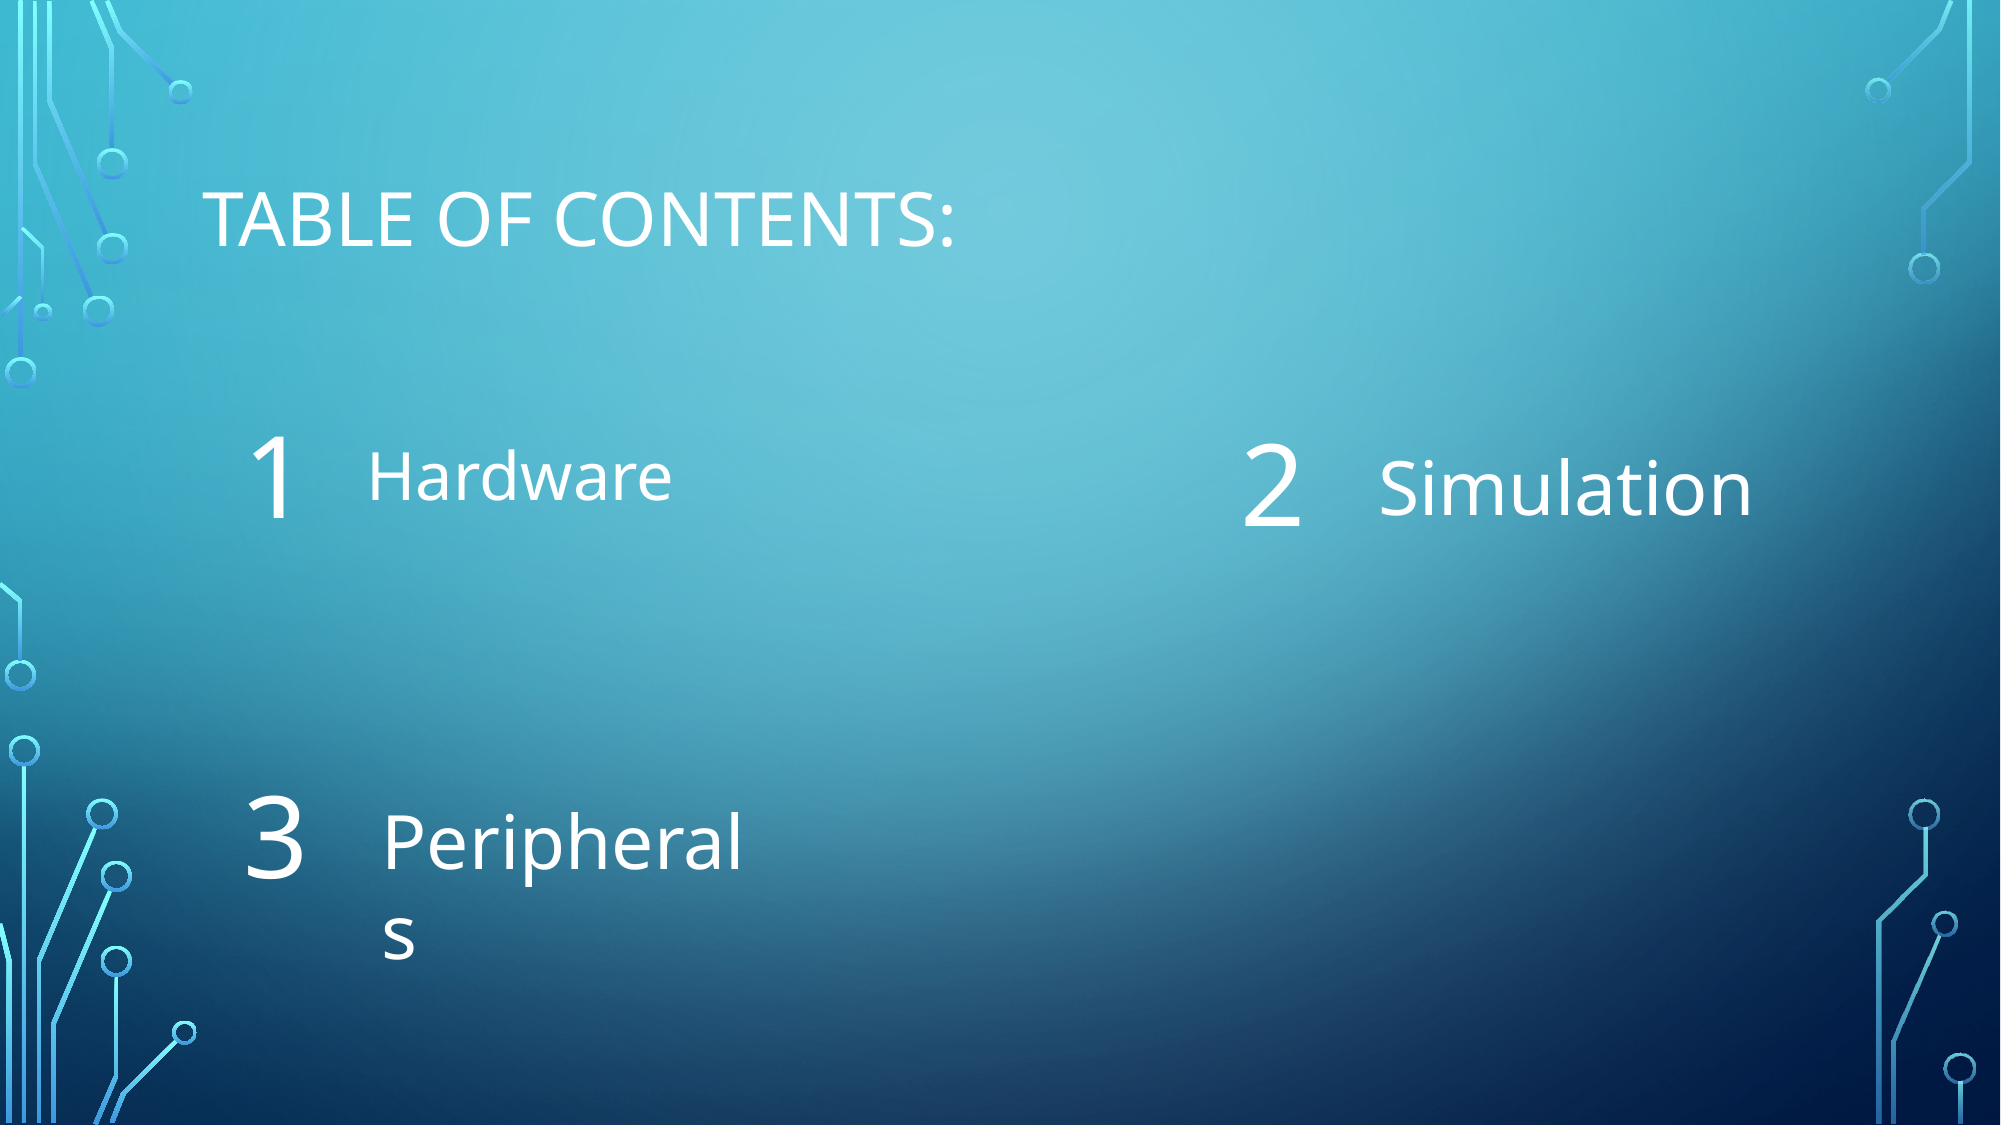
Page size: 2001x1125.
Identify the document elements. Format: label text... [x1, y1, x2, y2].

text_box 2 [1225, 404, 1418, 557]
text_box Hardware [421, 426, 759, 522]
text_box 1 [228, 396, 421, 549]
text_box 3 [228, 756, 421, 909]
text_box Simulation [1418, 432, 1771, 538]
title Table of contents: [187, 101, 1813, 344]
text_box Peripherals [366, 787, 774, 982]
